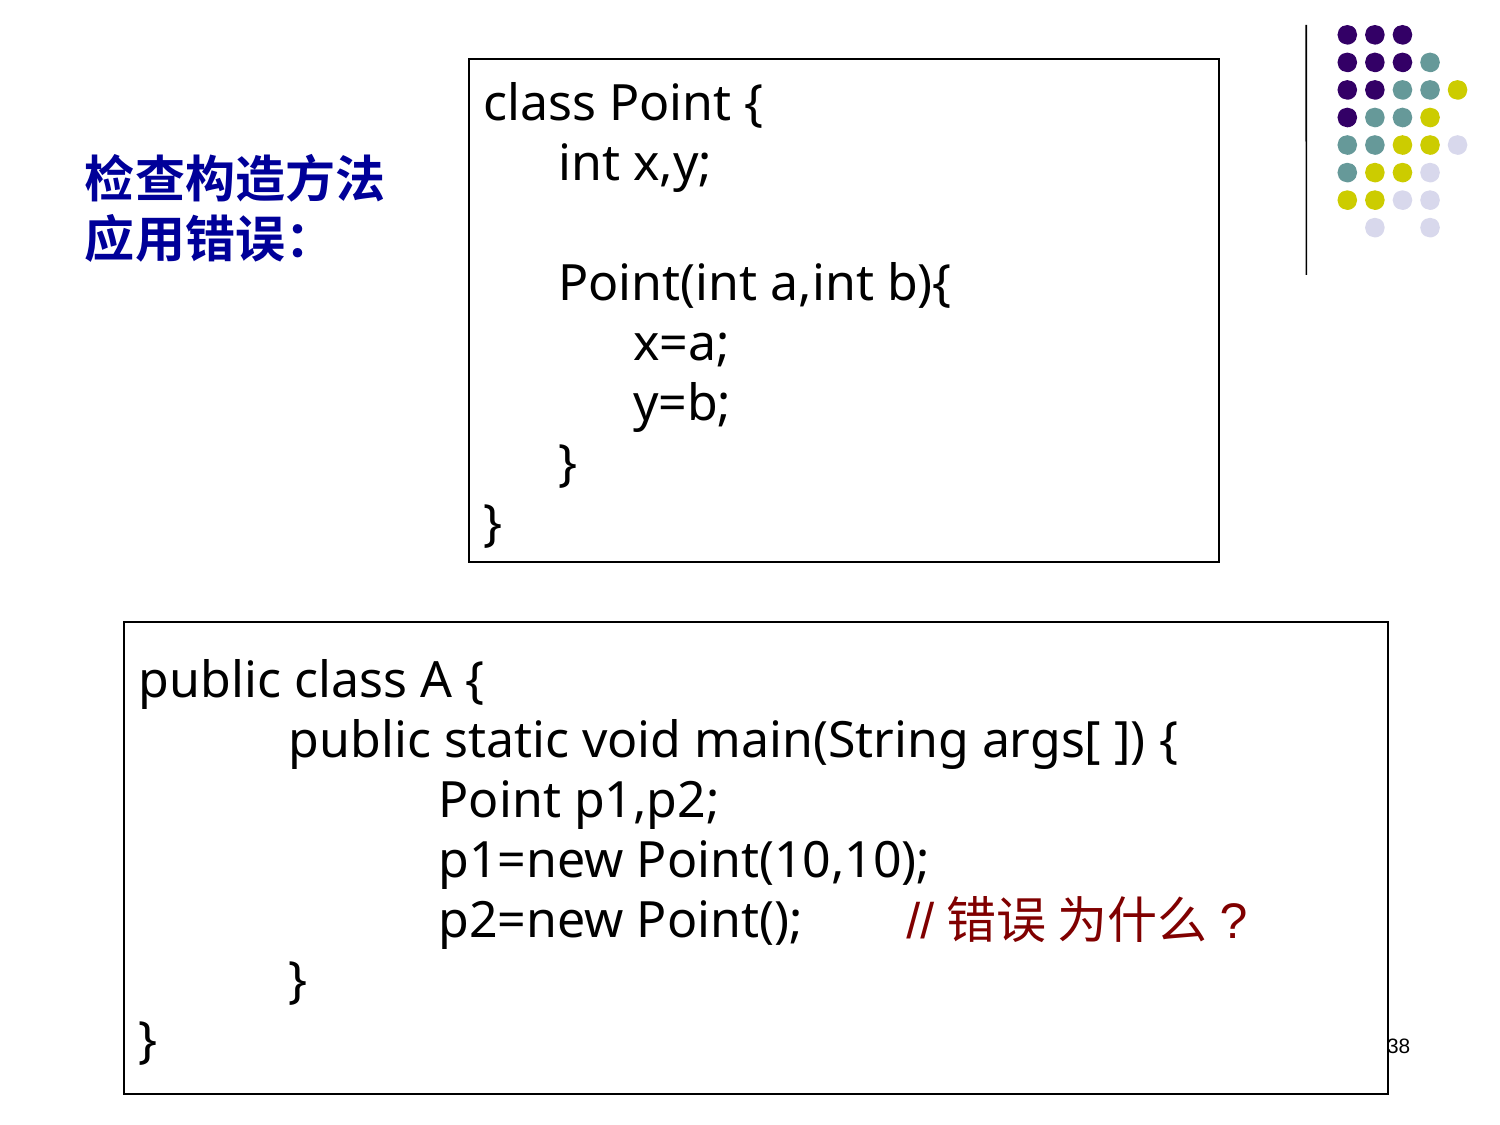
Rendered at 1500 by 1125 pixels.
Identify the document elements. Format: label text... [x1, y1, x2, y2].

text_box //错误 为什么? [891, 881, 1365, 957]
text_box class Point { int x,y; Point(int a,int b){ x=a; y=b; } } [468, 58, 1219, 563]
text_box public class A { public static void main(String args[ ]) { Point p1,p2; p1=new Point(10,10); p2=new Point(); } } [123, 621, 1388, 1094]
slide_number 38 [1074, 1024, 1426, 1101]
text_box 检查构造方法应用错误： [70, 140, 422, 276]
